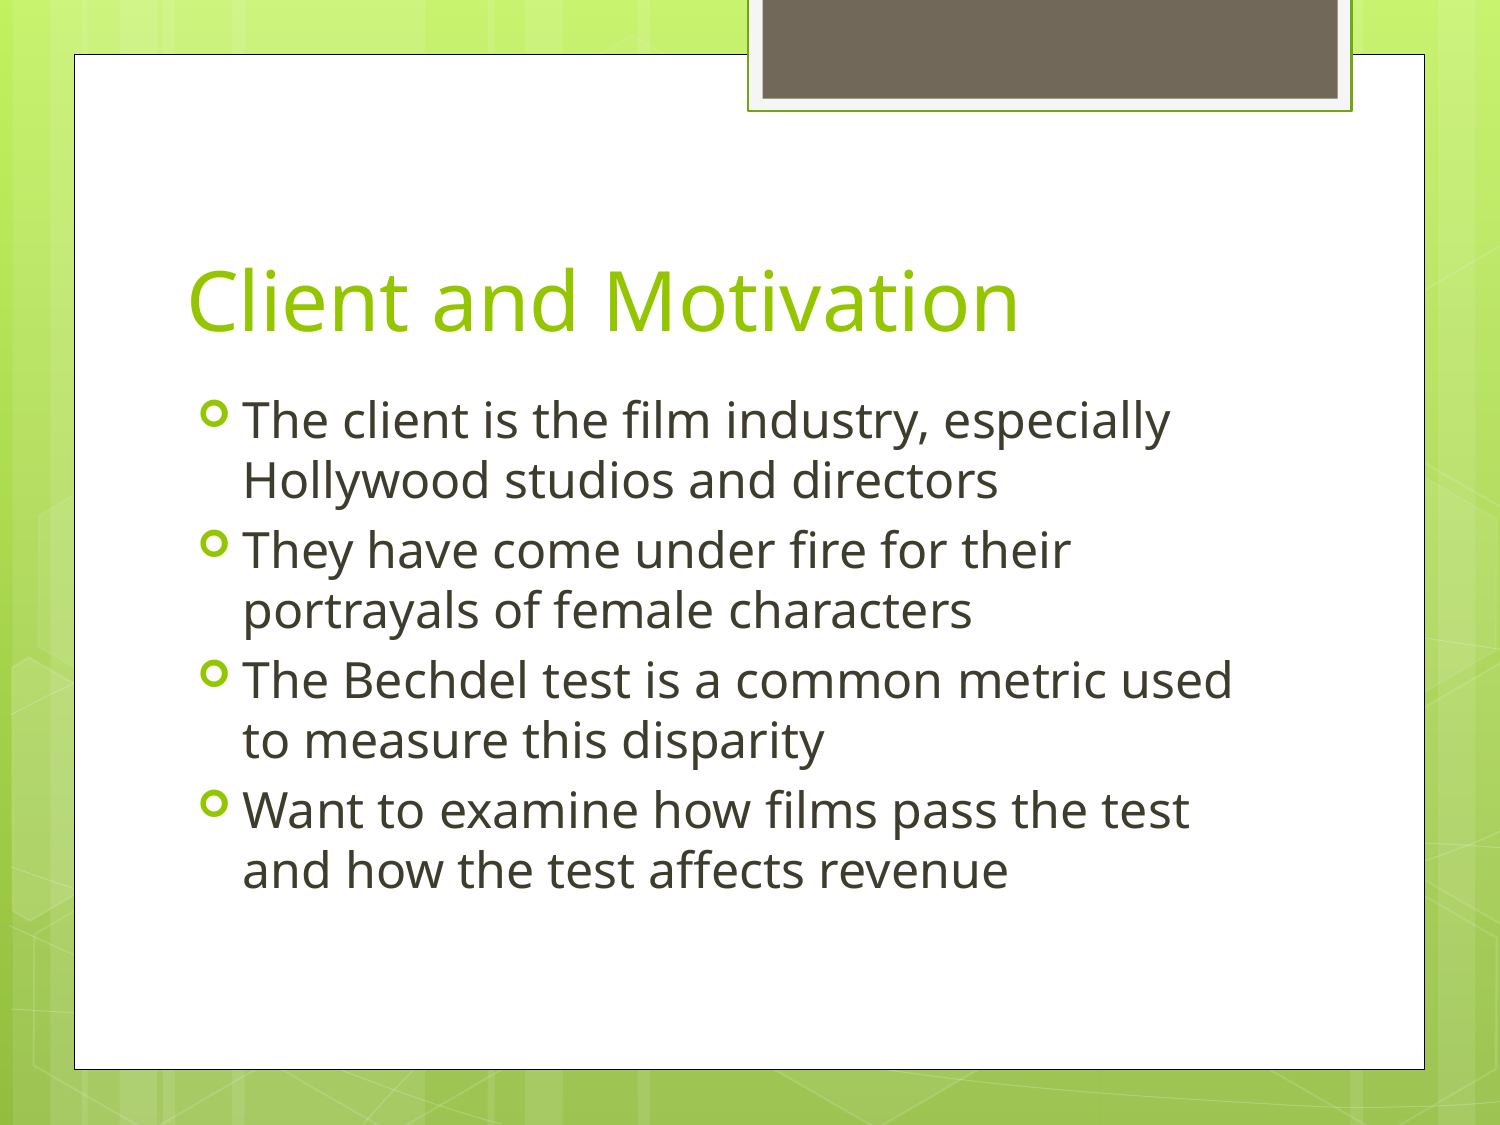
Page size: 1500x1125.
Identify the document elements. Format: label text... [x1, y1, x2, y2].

list The client is the film industry, especially Hollywood studios and directors They have come under fire for their portrayals of female characters The Bechdel test is a common metric used to measure this disparity Want to examine how films pass the test and how the test affects revenue [171, 381, 1283, 957]
title Client and Motivation [171, 168, 1324, 357]
